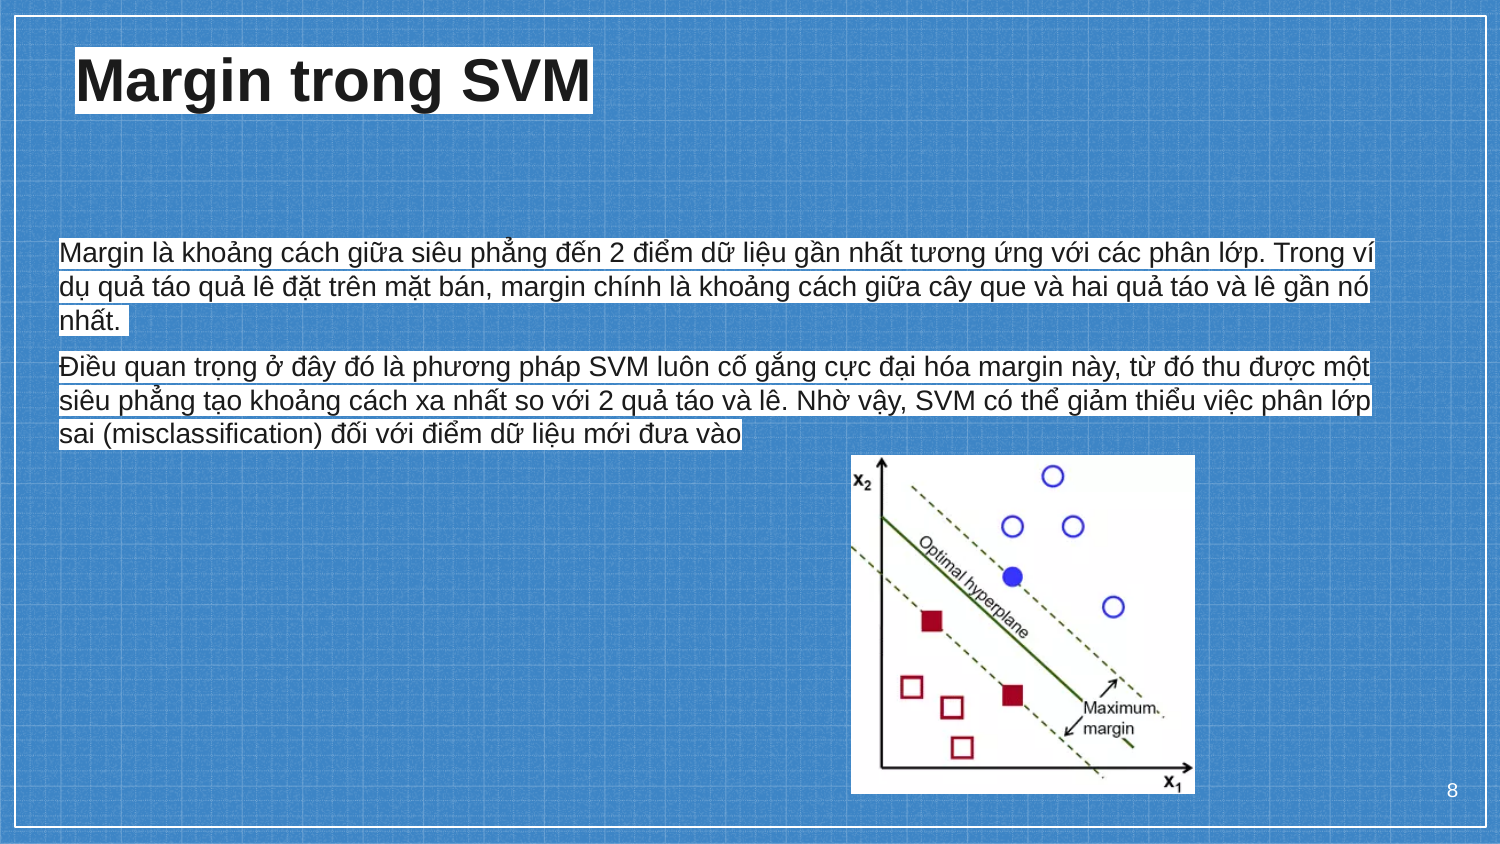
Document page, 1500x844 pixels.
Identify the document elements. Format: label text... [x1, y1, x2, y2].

list Margin là khoảng cách giữa siêu phẳng đến 2 điểm dữ liệu gần nhất tương ứng với các phân lớp. Trong ví dụ quả táo quả lê đặt trên mặt bán, margin chính là khoảng cách giữa cây que và hai quả táo và lê gần nó nhất. Điều quan trọng ở đây đó là phương pháp SVM luôn cố gắng cực đại hóa margin này, từ đó thu được một siêu phẳng tạo khoảng cách xa nhất so với 2 quả táo và lê. Nhờ vậy, SVM có thể giảm thiểu việc phân lớp sai (misclassification) đối với điểm dữ liệu mới đưa vào [44, 219, 1405, 817]
slide_number ‹#› [1398, 761, 1474, 810]
title Margin trong SVM [60, 11, 1411, 80]
picture [0, 0, 1500, 844]
